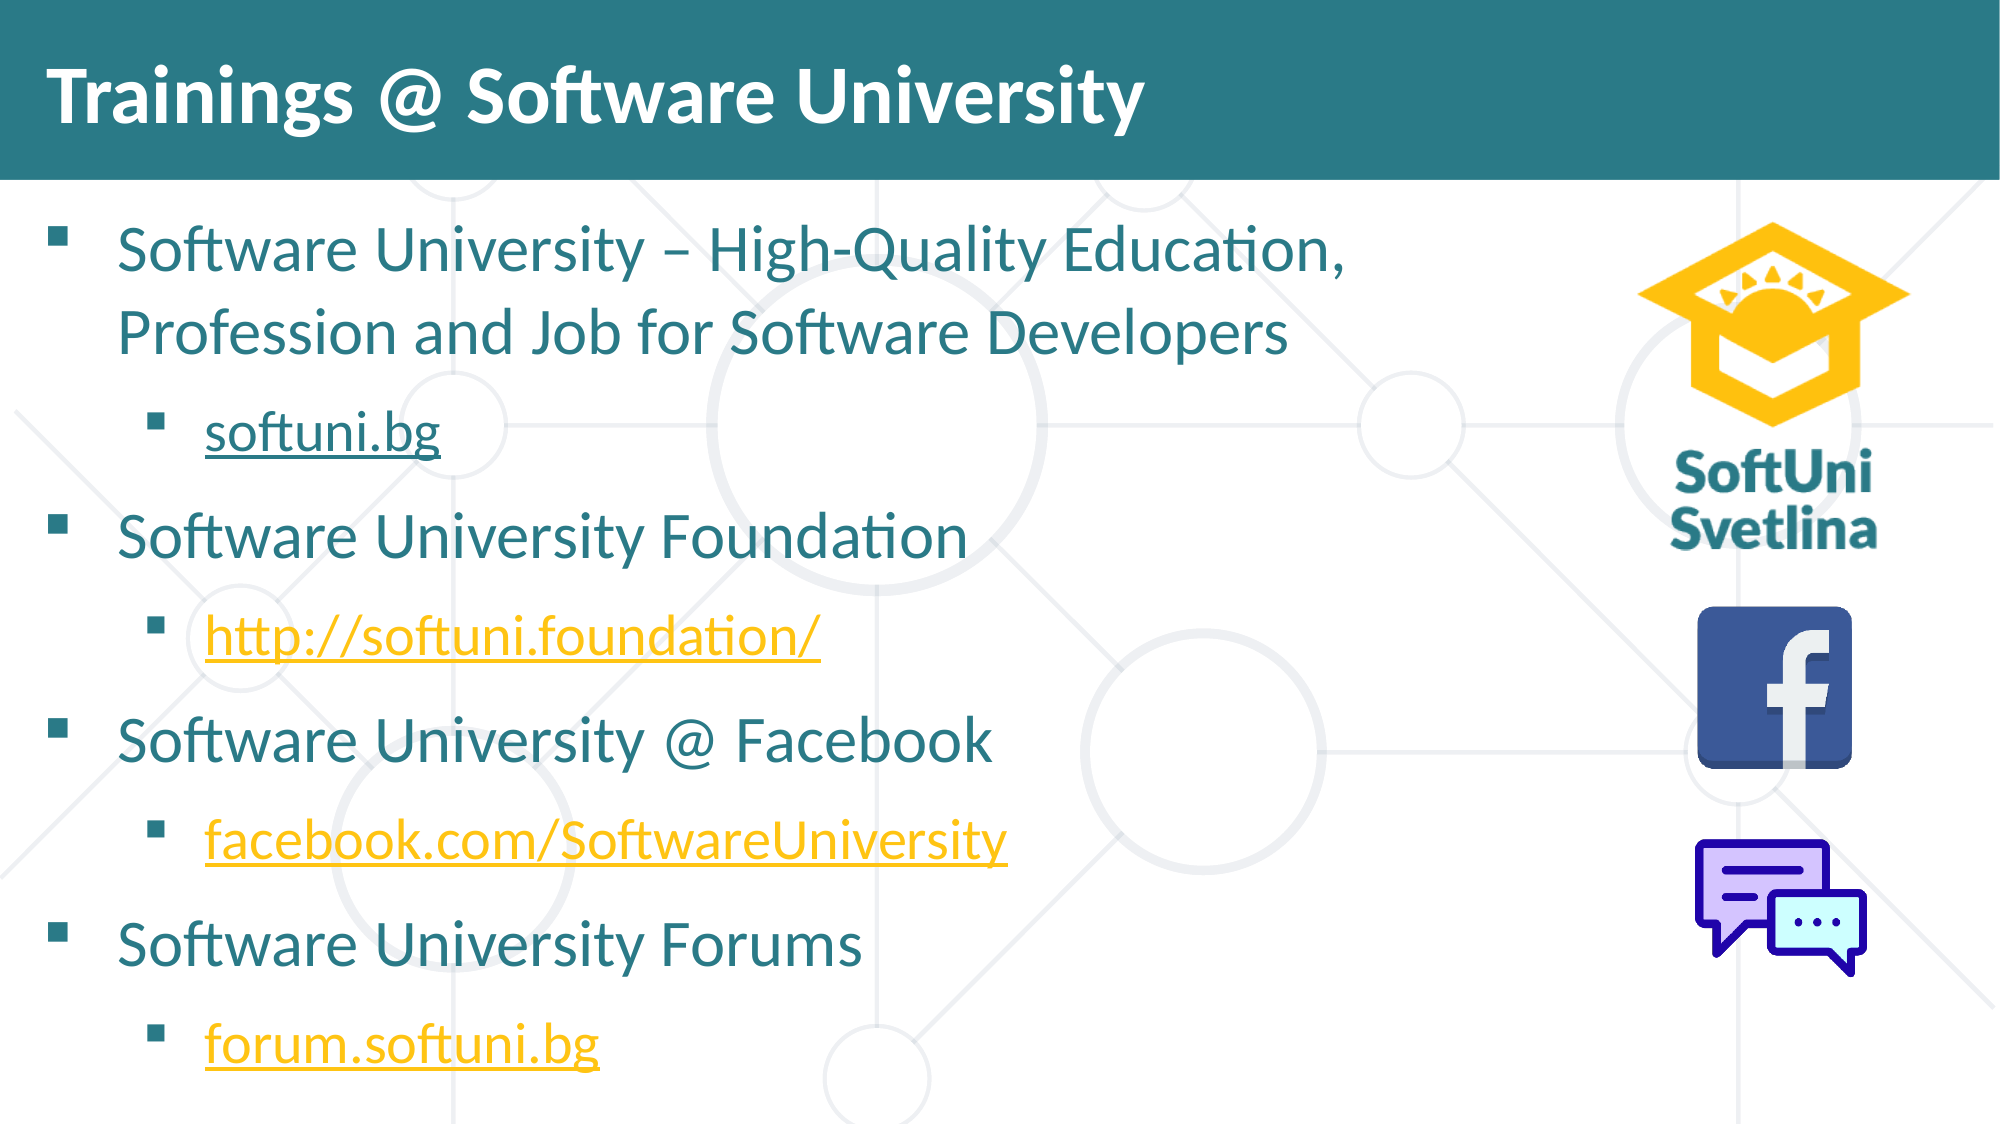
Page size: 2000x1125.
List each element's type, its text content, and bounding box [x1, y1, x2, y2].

picture [1637, 221, 1912, 551]
list Software University – High-Quality Education, Profession and Job for Software Developers softuni.bg Software University Foundation http://softuni.foundation/ Software University @ Facebook facebook.com/SoftwareUniversity Software University Forums forum.softuni.bg [24, 194, 1584, 1097]
picture [1695, 822, 1867, 994]
picture [1682, 591, 1867, 776]
title Trainings @ Software University [28, 17, 1588, 163]
